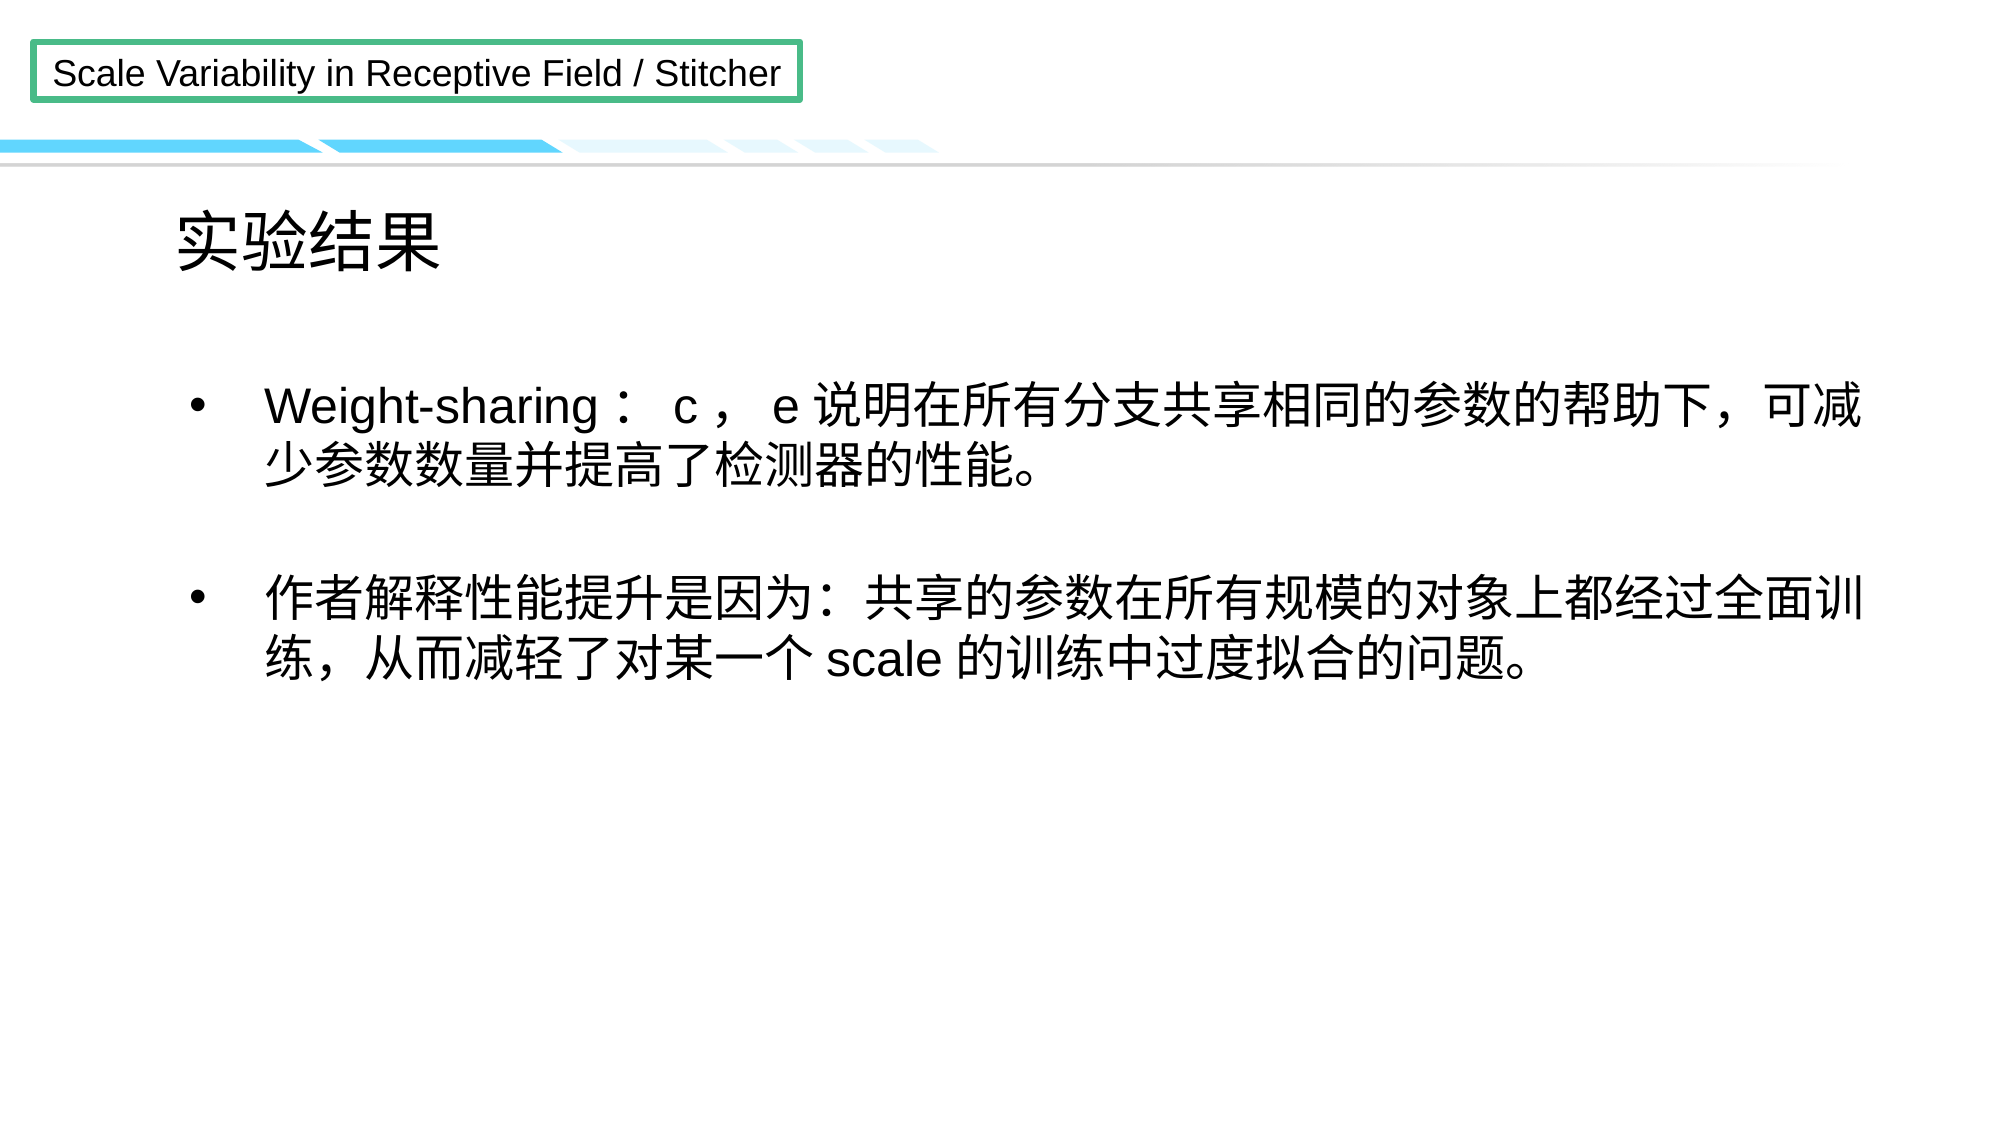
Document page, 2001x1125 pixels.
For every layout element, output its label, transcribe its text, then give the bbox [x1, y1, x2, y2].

title 实验结果 [174, 200, 889, 281]
picture [0, 163, 1851, 167]
text_box 作者解释性能提升是因为：共享的参数在所有规模的对象上都经过全面训练，从而减轻了对某一个scale的训练中过度拟合的问题。 [174, 559, 1888, 613]
text_box Weight-sharing：c，e说明在所有分支共享相同的参数的帮助下，可减少参数数量并提高了检测器的性能。 [174, 366, 1888, 420]
